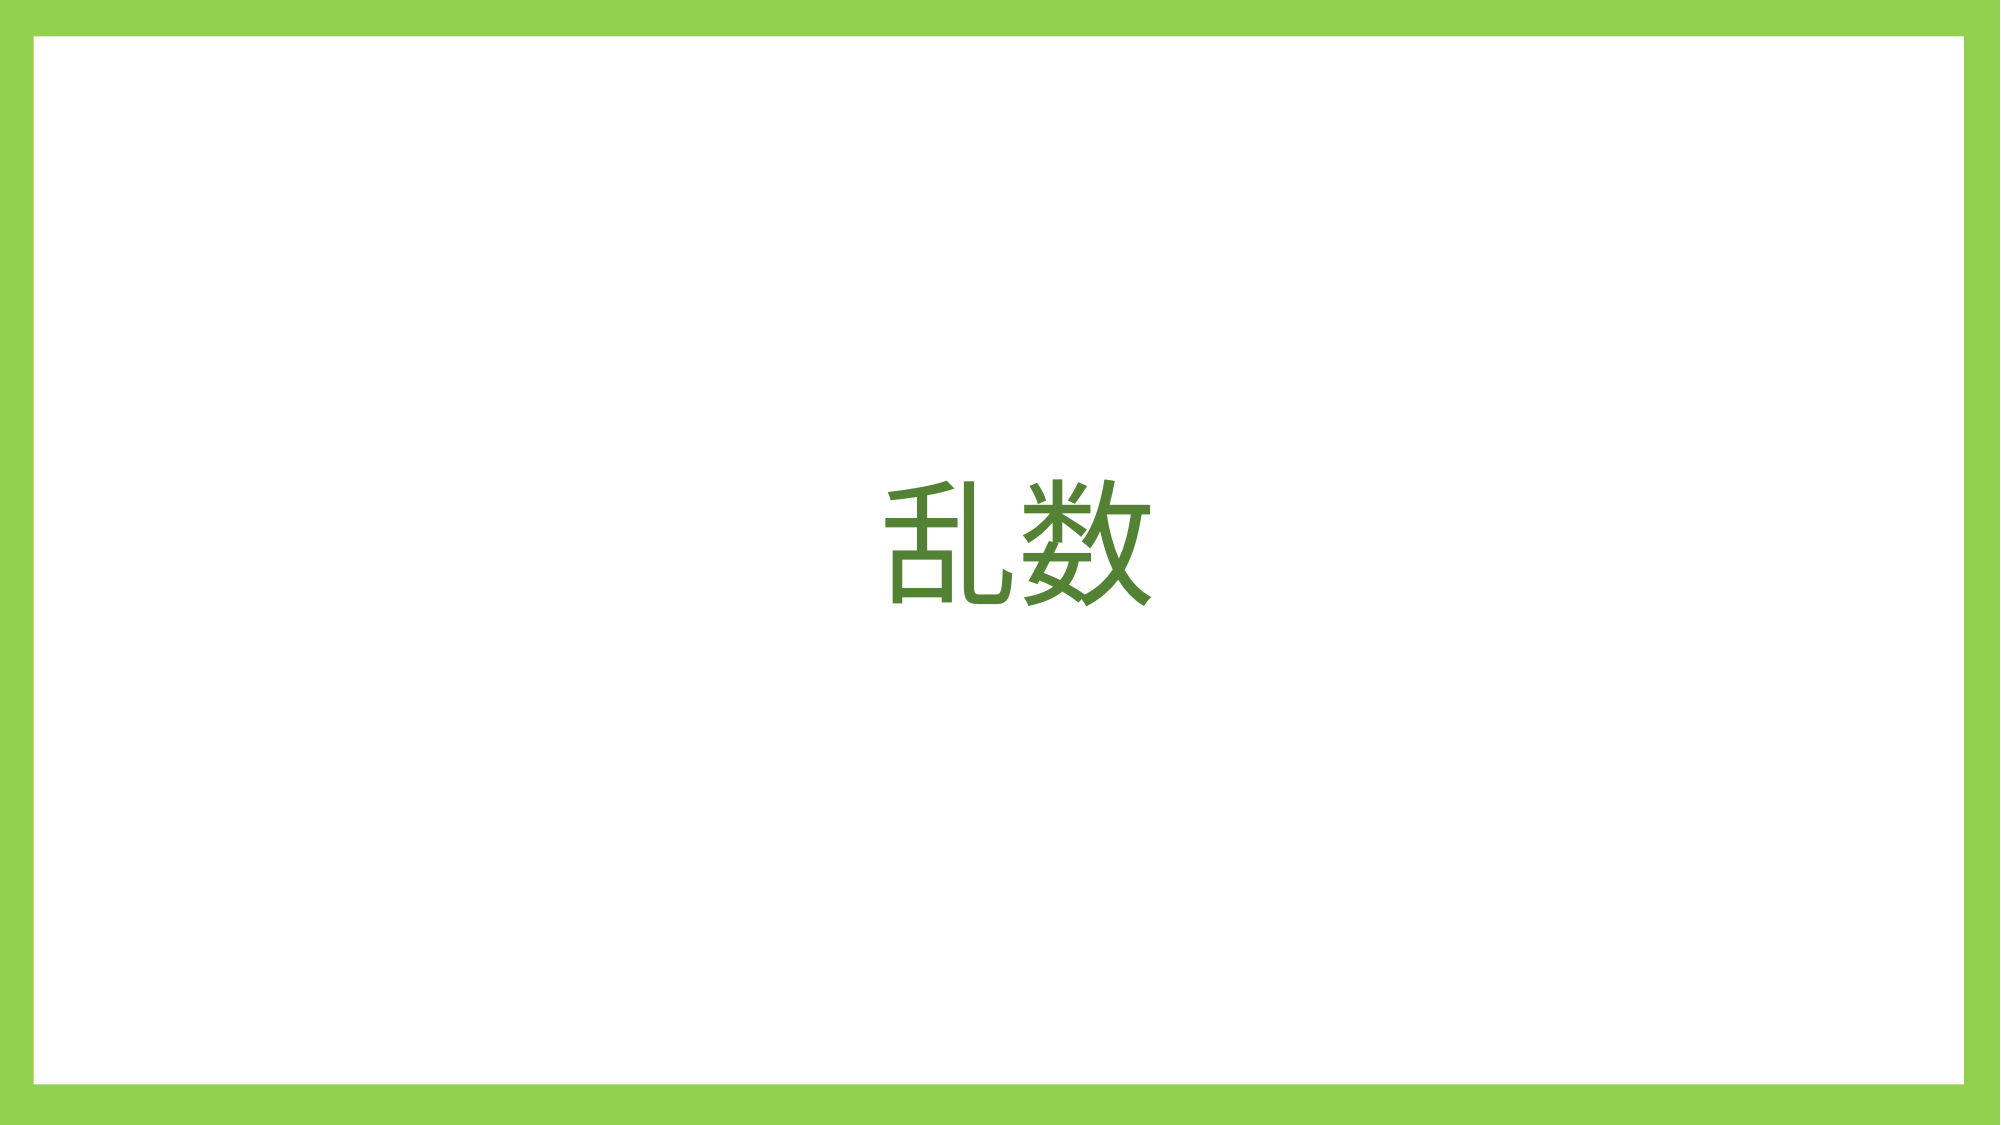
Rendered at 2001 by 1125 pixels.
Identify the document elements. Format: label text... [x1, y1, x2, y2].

text_box 乱数 [866, 450, 1171, 631]
